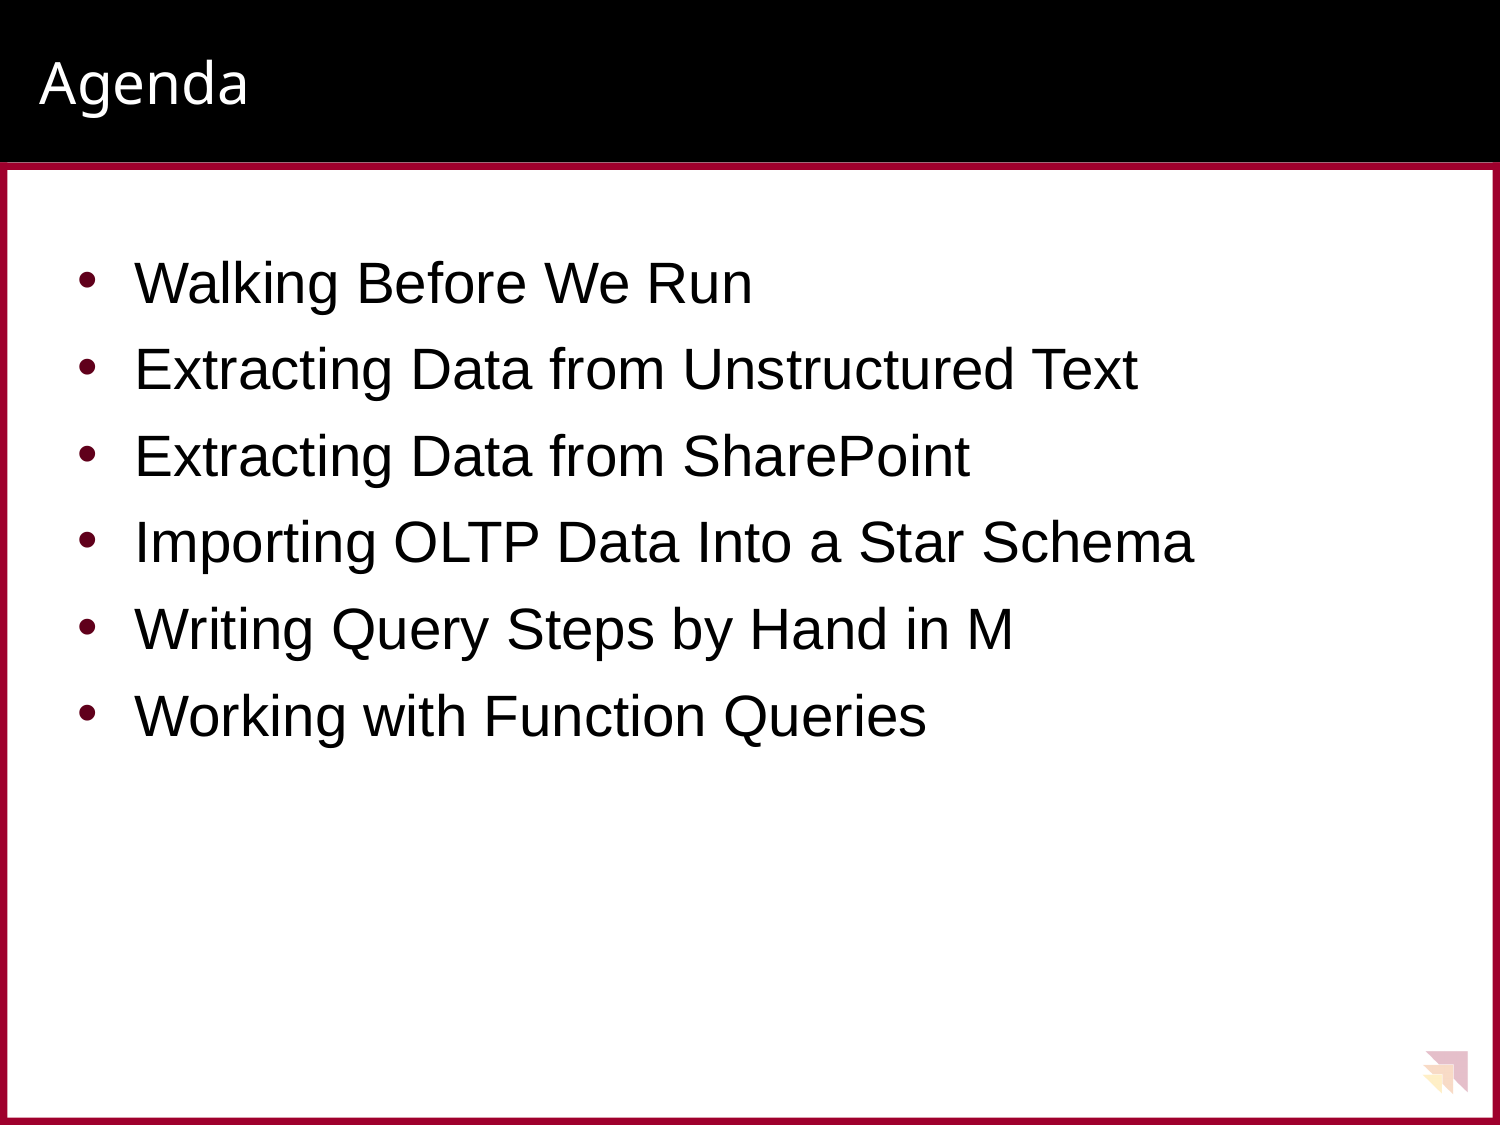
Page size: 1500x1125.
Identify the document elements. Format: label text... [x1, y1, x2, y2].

title Agenda [24, 12, 1438, 150]
list Walking Before We Run Extracting Data from Unstructured Text Extracting Data from SharePoint Importing OLTP Data Into a Star Schema Writing Query Steps by Hand in M Working with Function Queries [62, 237, 1438, 1088]
